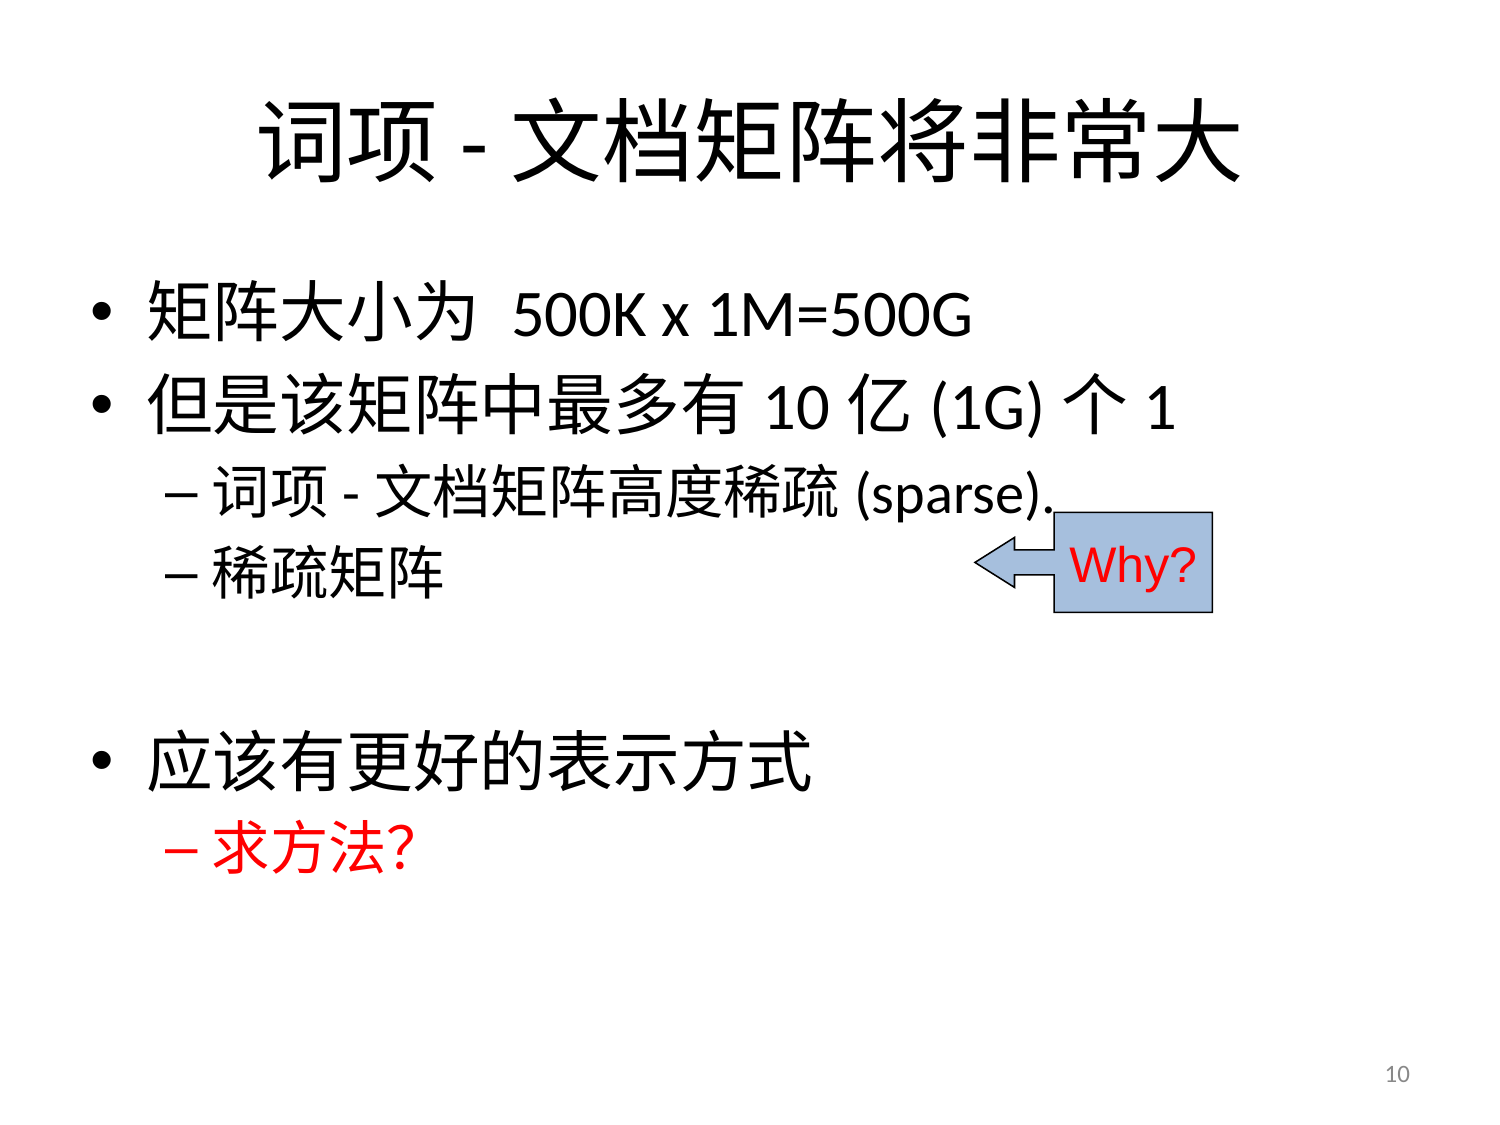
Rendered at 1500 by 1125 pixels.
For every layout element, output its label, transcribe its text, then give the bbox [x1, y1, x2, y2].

text_box Why? [974, 512, 1213, 613]
title 词项-文档矩阵将非常大 [75, 45, 1425, 233]
list 矩阵大小为 500K x 1M=500G 但是该矩阵中最多有10亿(1G)个1 词项-文档矩阵高度稀疏(sparse). 稀疏矩阵 应该有更好的表示方式 求方法？ [75, 262, 1425, 1005]
slide_number 10 [1074, 1042, 1425, 1103]
